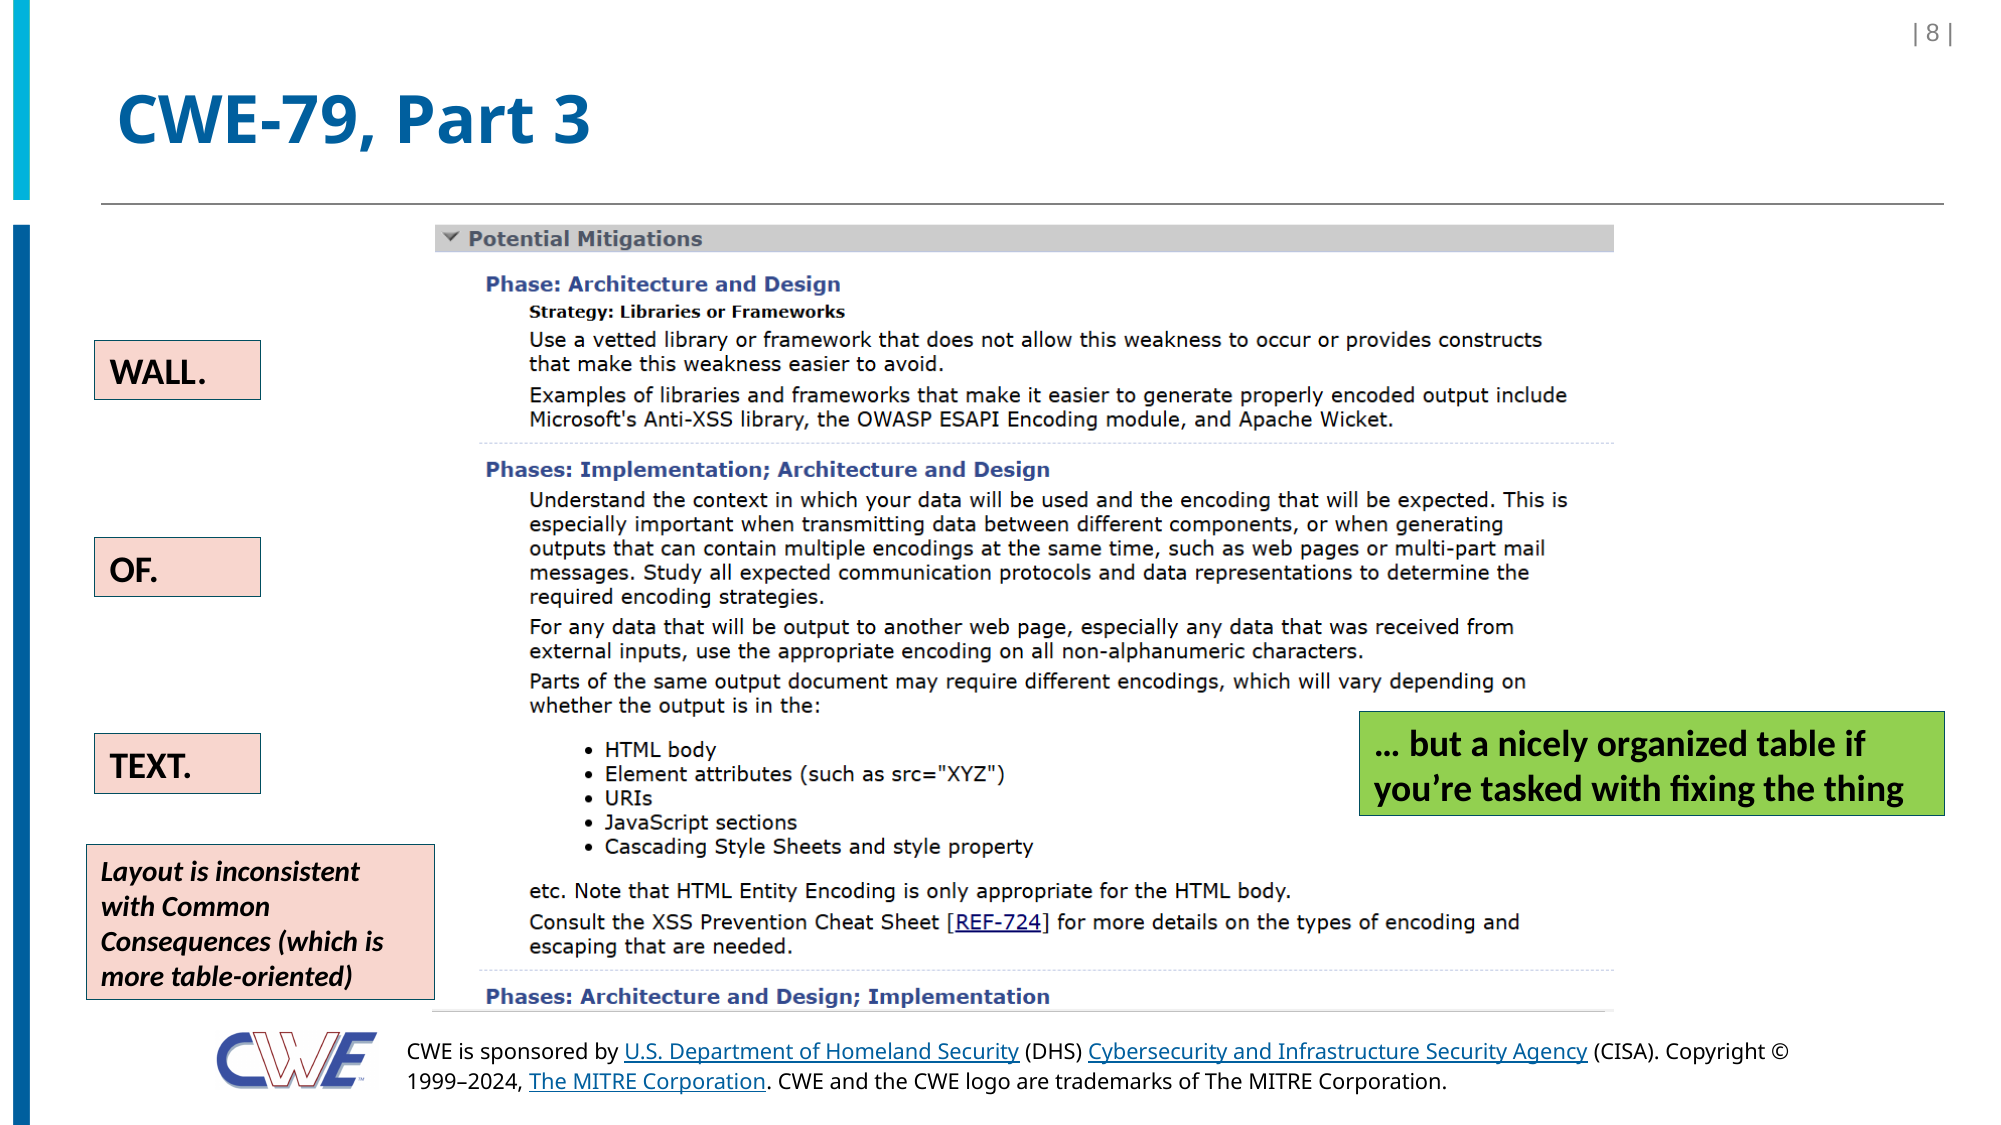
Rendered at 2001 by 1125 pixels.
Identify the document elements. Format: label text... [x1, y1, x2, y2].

picture [215, 1030, 379, 1090]
text_box WALL. [94, 340, 261, 400]
slide_number | 8 | [1685, 9, 1976, 51]
text_box … but a nicely organized table if you’re tasked with fixing the thing [1614, 711, 1945, 816]
text_box OF. [94, 537, 261, 597]
text_box Layout is inconsistent with Common Consequences (which is more table-oriented) [86, 844, 432, 1000]
title CWE-79, Part 3 [101, 60, 1945, 184]
text_box TEXT. [94, 733, 261, 794]
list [432, 224, 1614, 1012]
